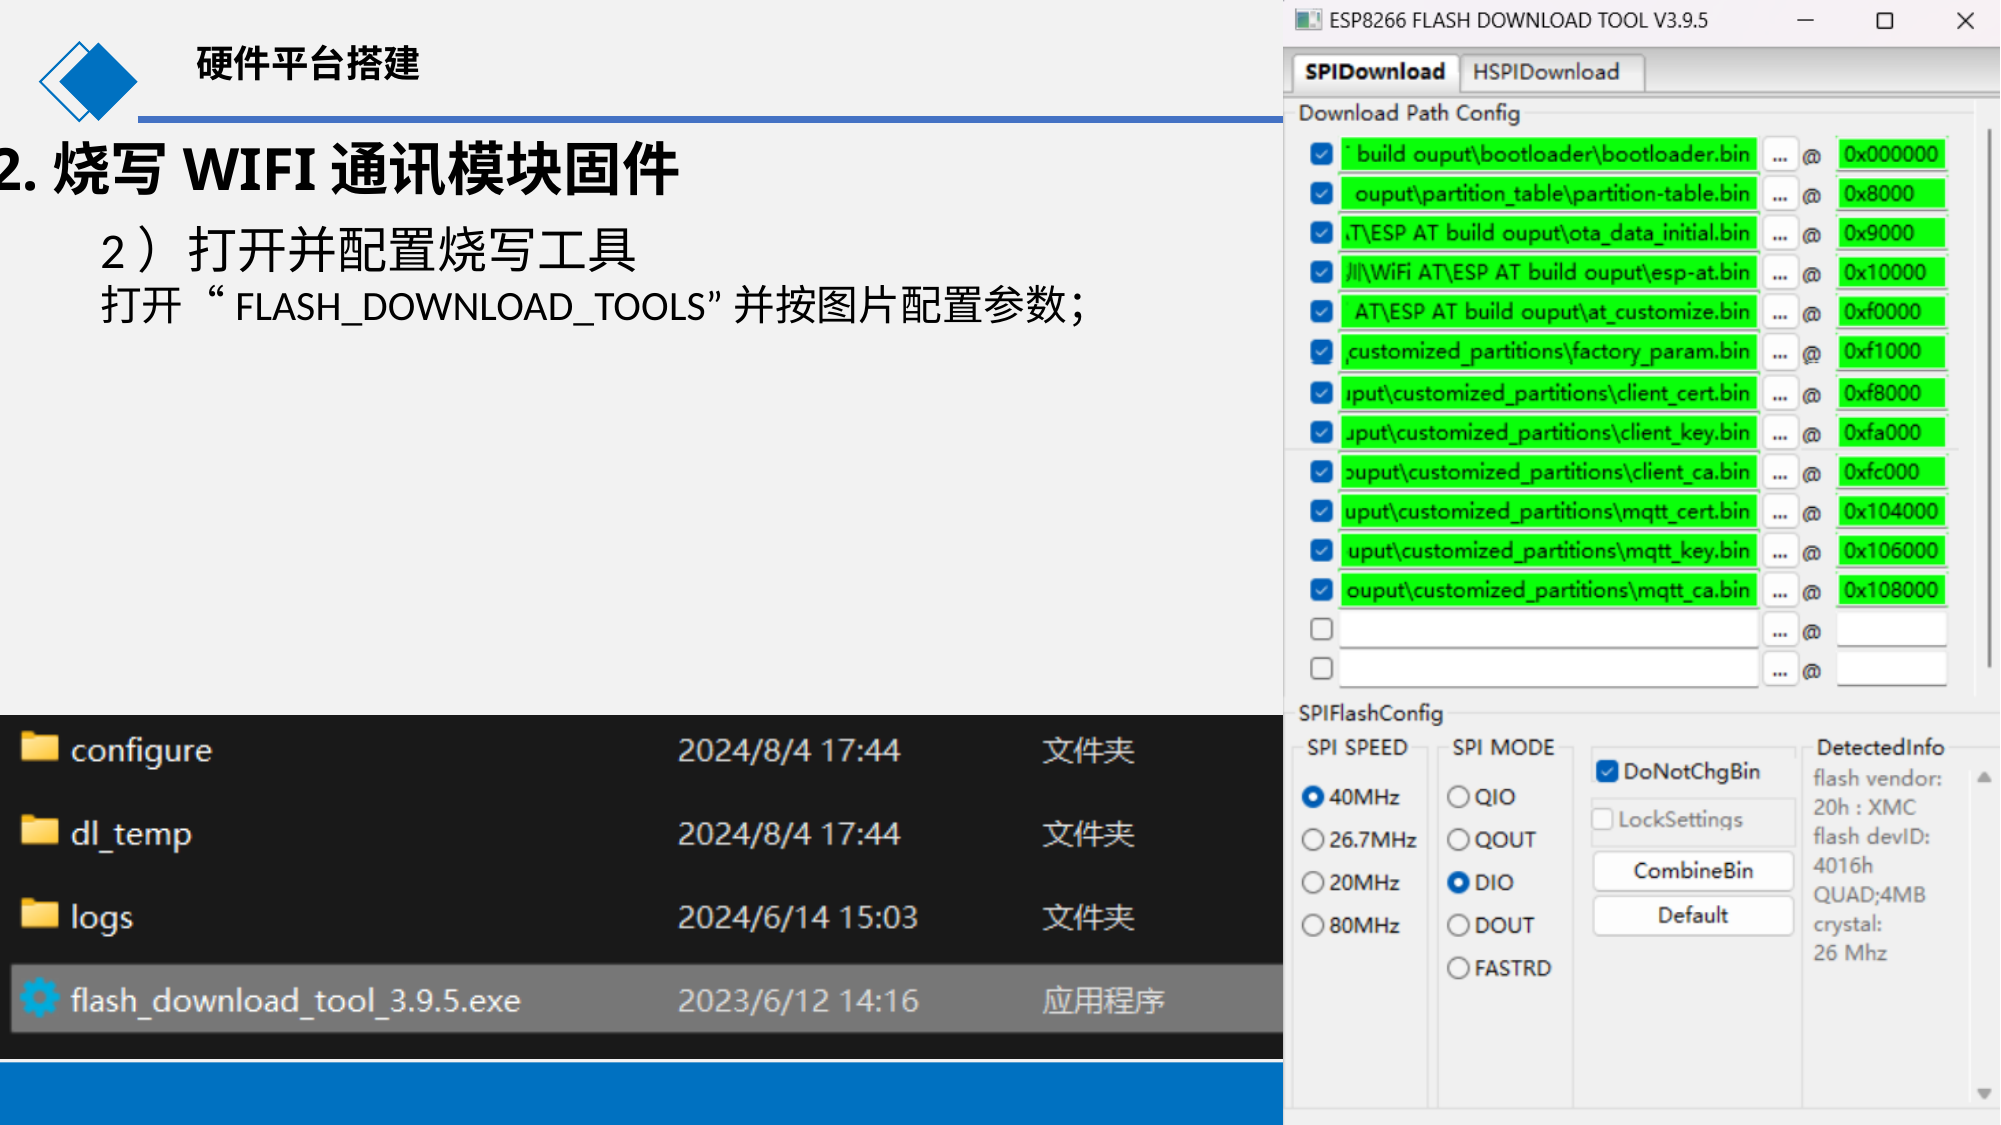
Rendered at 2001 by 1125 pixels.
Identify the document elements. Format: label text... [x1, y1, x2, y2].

text_box 2.烧写WIFI通讯模块固件 [0, 125, 695, 210]
picture [0, 0, 2000, 1125]
text_box 硬件平台搭建 [181, 32, 437, 92]
text_box 2）打开并配置烧写工具 打开“FLASH_DOWNLOAD_TOOLS”并按图片配置参数； [85, 210, 1225, 336]
